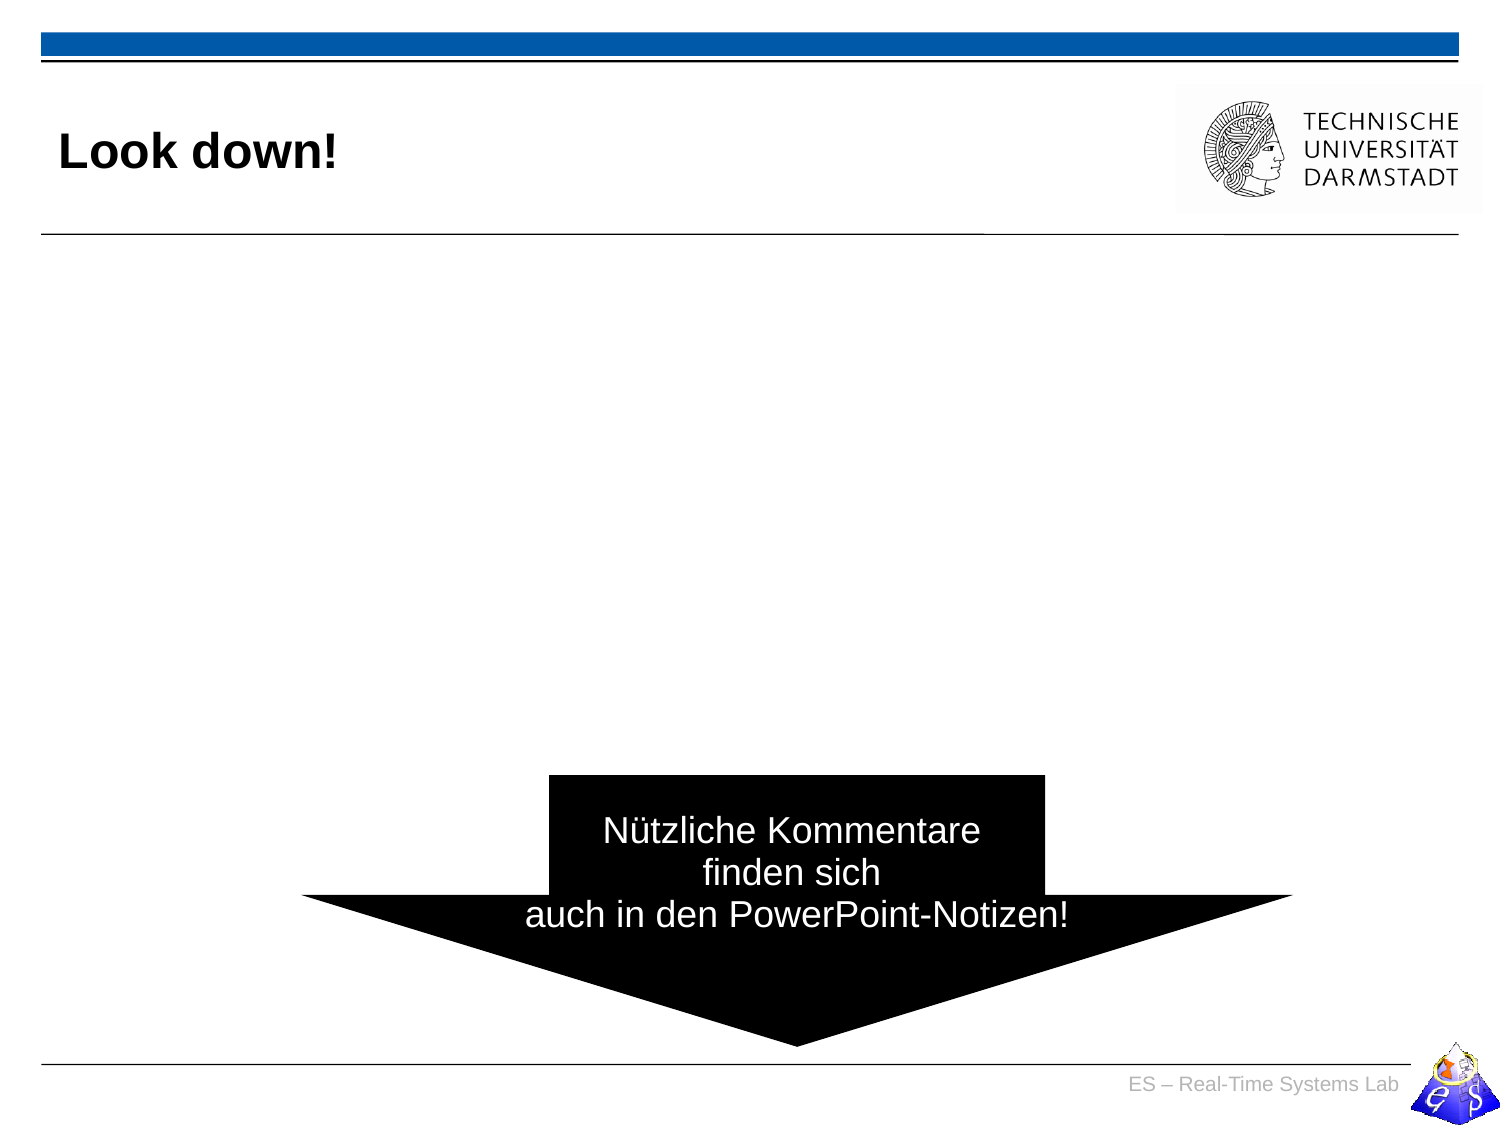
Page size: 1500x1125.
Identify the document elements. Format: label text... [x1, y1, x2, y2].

text_box Nützliche Kommentare finden sich auch in den PowerPoint-Notizen! [301, 775, 1294, 1047]
picture [1187, 84, 1483, 214]
title Look down! [58, 80, 1187, 218]
picture [1411, 1041, 1500, 1125]
